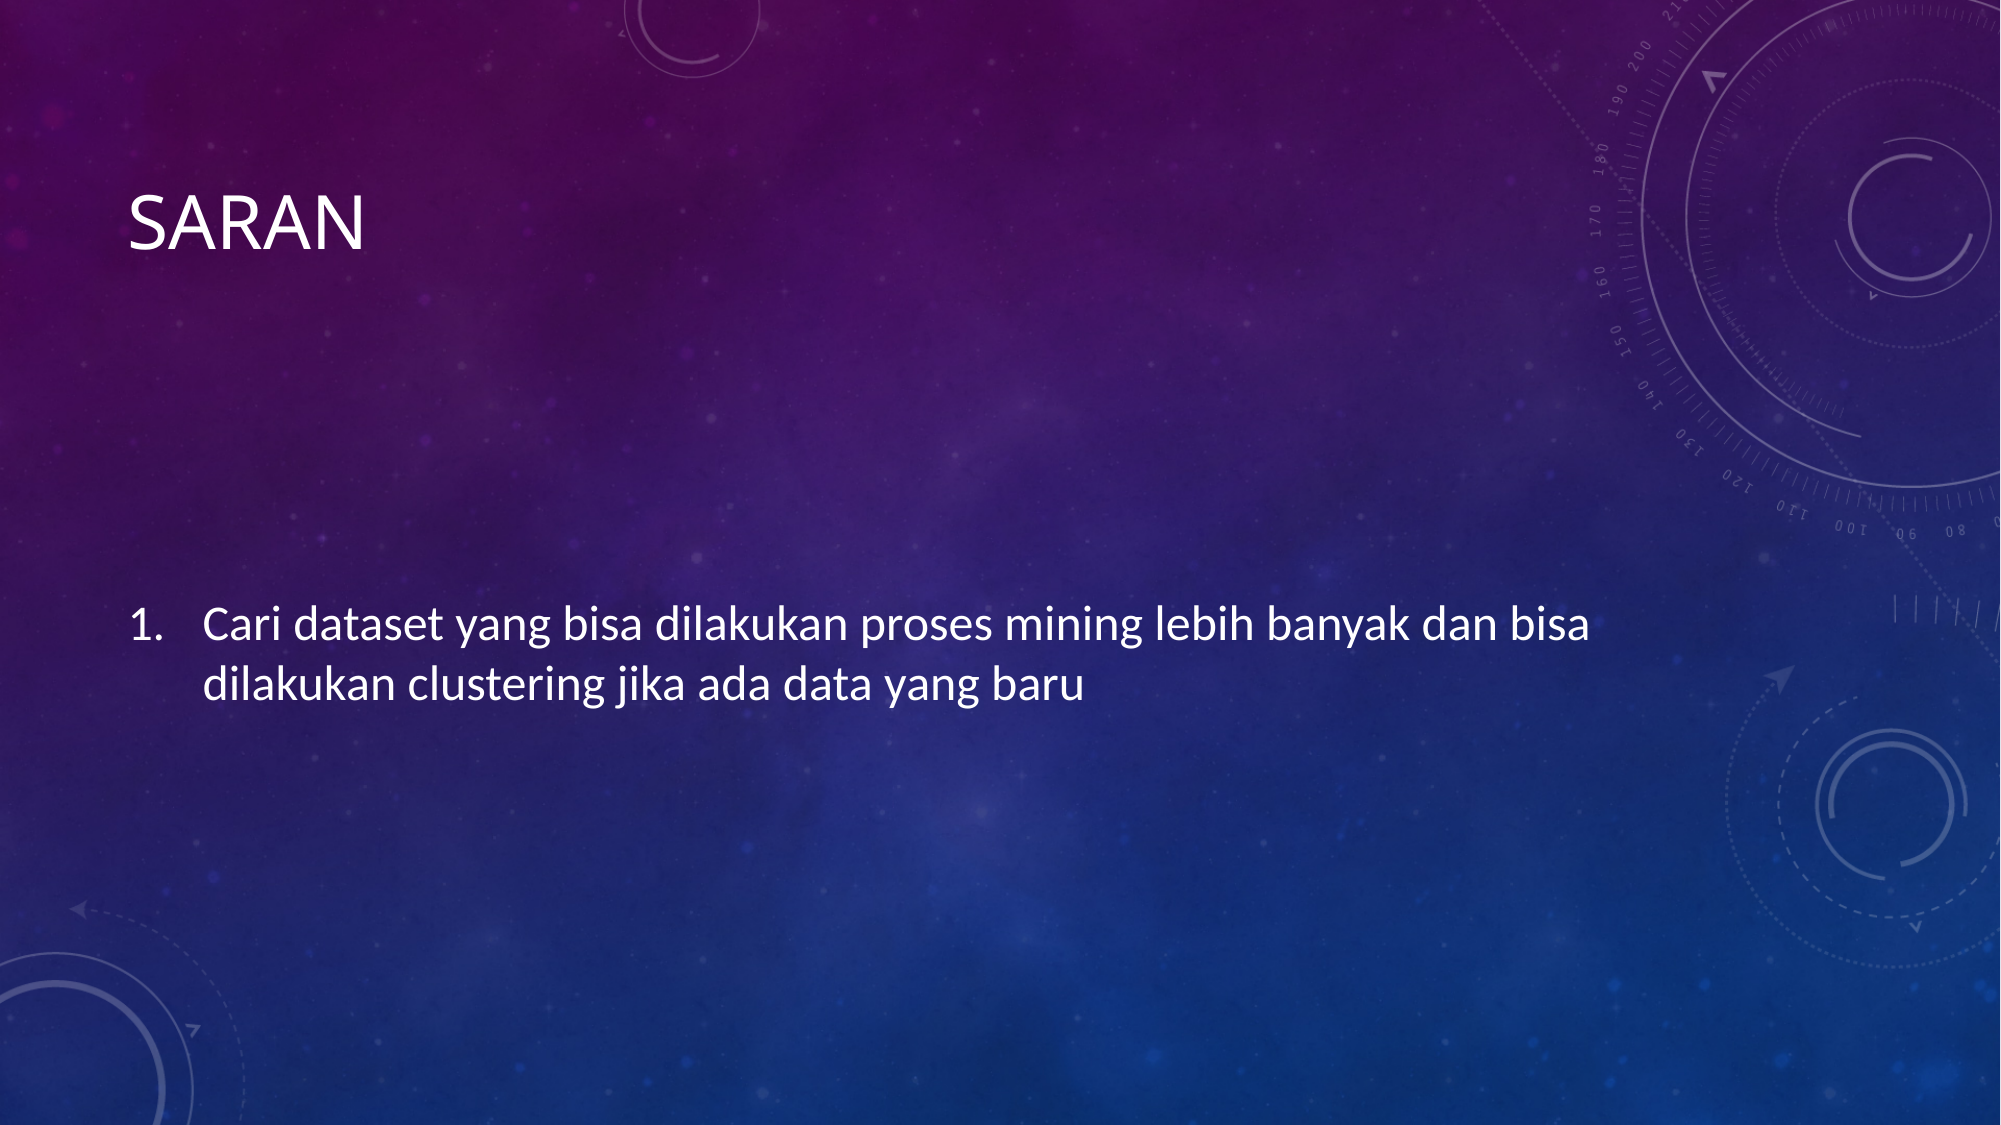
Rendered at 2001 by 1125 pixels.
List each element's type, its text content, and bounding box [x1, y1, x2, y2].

list Cari dataset yang bisa dilakukan proses mining lebih banyak dan bisa dilakukan clustering jika ada data yang baru [112, 351, 1775, 950]
picture [0, 0, 2001, 1125]
title Saran [112, 99, 1775, 339]
